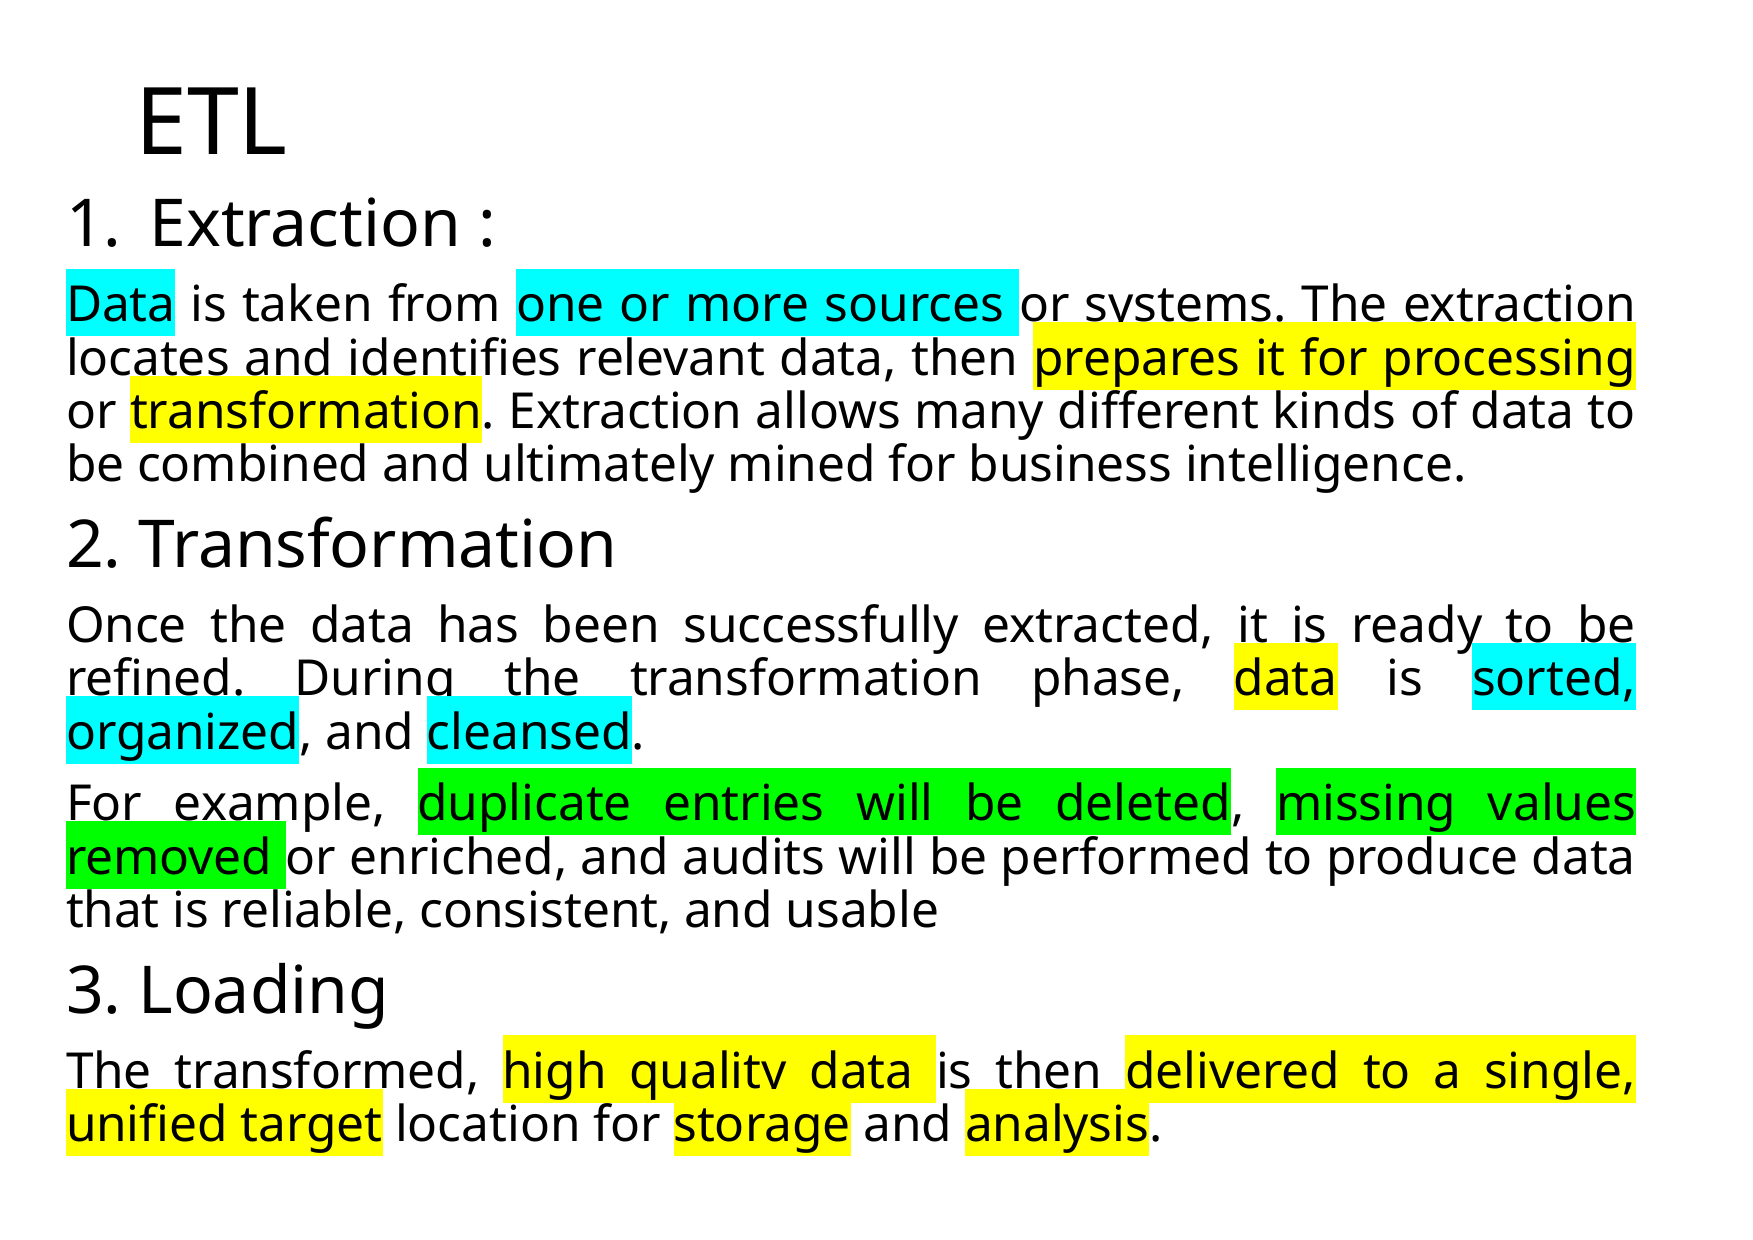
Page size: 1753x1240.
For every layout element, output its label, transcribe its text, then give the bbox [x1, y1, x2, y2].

title ETL [120, 66, 1632, 182]
list Extraction : Data is taken from one or more sources or systems. The extraction locates and identifies relevant data, then prepares it for processing or transformation. Extraction allows many different kinds of data to be combined and ultimately mined for business intelligence. 2. Transformation Once the data has been successfully extracted, it is ready to be refined. During the transformation phase, data is sorted, organized, and cleansed. For example, duplicate entries will be deleted, missing values removed or enriched, and audits will be performed to produce data that is reliable, consistent, and usable 3. Loading The transformed, high quality data is then delivered to a single, unified target location for storage and analysis. [51, 182, 1651, 1208]
